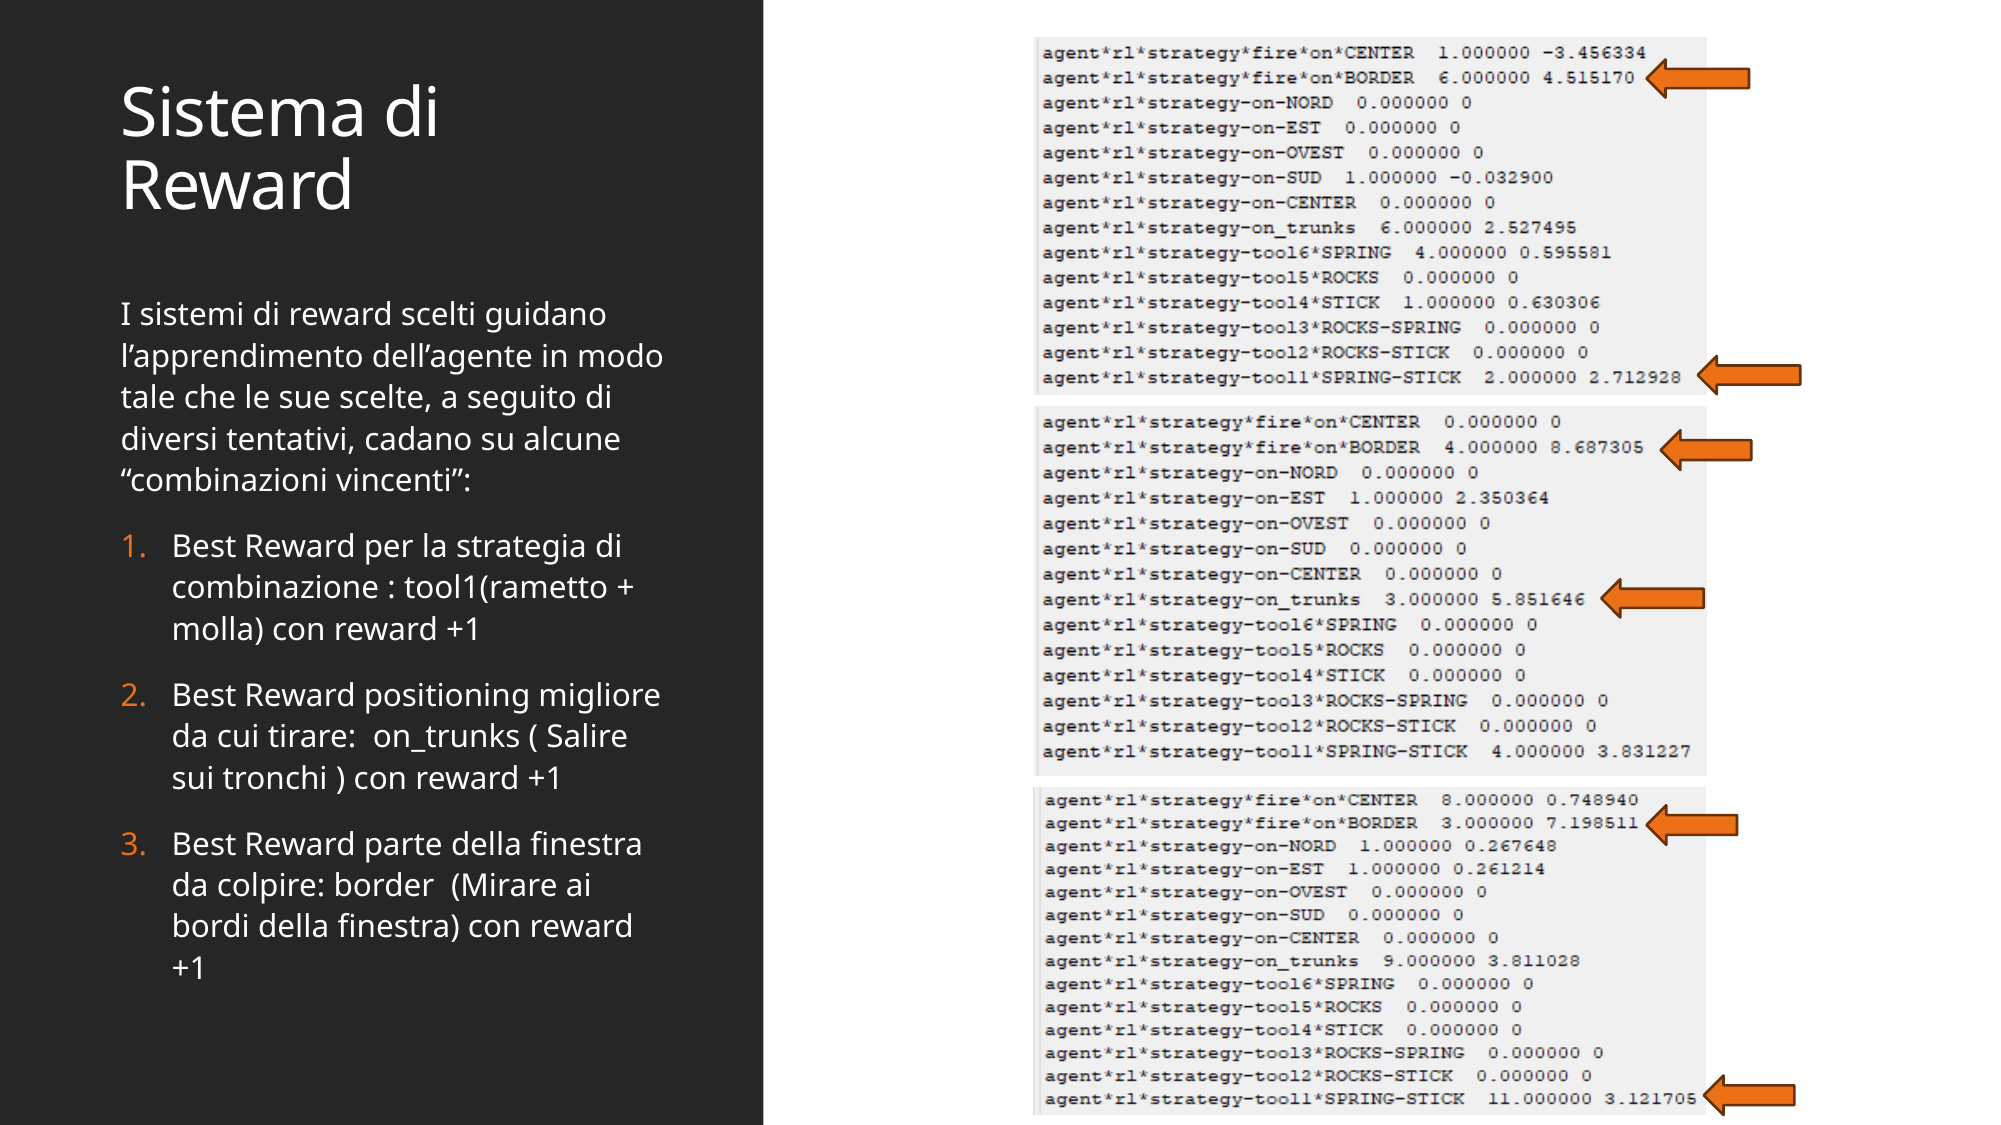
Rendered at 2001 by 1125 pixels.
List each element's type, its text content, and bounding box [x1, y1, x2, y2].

picture [1032, 786, 1707, 1116]
text_box [1717, 1074, 1796, 1117]
title Sistema di Reward [105, 69, 683, 233]
text_box [1716, 67, 1751, 90]
picture [1033, 405, 1708, 776]
text_box [1717, 813, 1739, 837]
list I sistemi di reward scelti guidano l’apprendimento dell’agente in modo tale che le sue scelte, a seguito di diversi tentativi, cadano su alcune “combinazioni vincenti”: Best Reward per la strategia di combinazione : tool1(rametto + molla) con reward +1 Best Reward positioning migliore da cui tirare: on_trunks ( Salire sui tronchi ) con reward +1 Best Reward parte della finestra da colpire: border (Mirare ai bordi della finestra) con reward +1 [105, 282, 683, 1002]
text_box [1716, 438, 1753, 462]
text_box [1715, 354, 1802, 396]
picture [1033, 36, 1708, 395]
